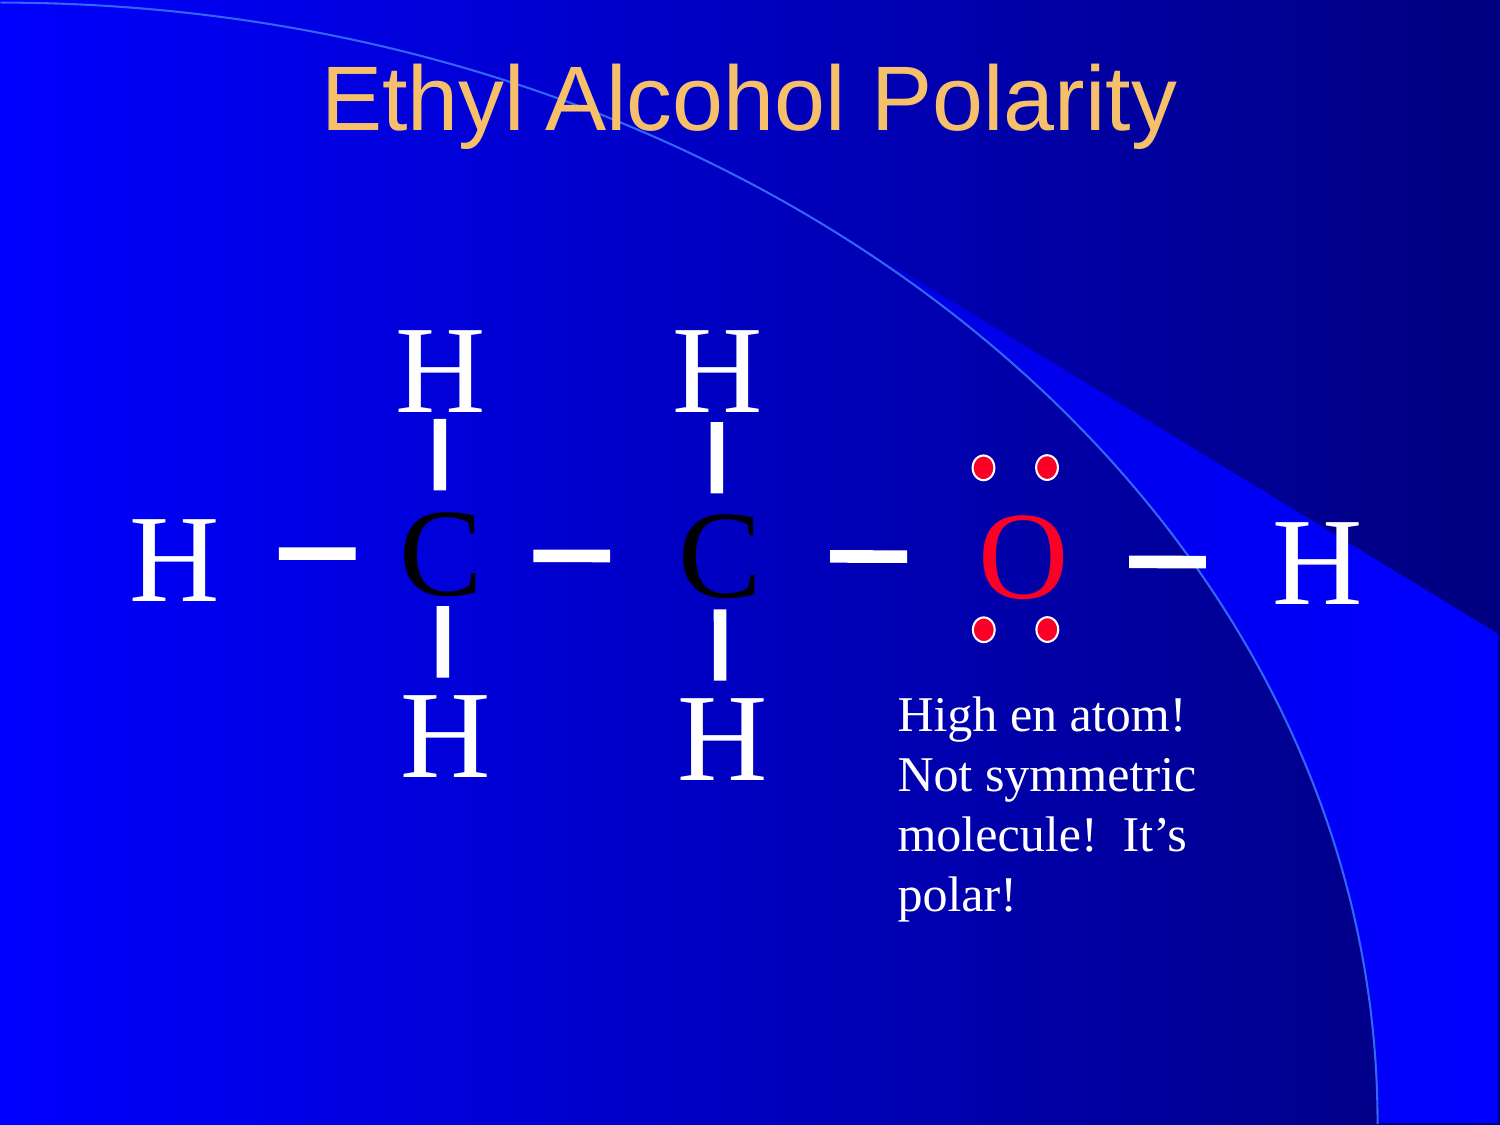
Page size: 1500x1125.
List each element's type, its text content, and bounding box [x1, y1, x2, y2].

text_box H [363, 644, 528, 810]
text_box [1186, 555, 1194, 562]
text_box H [358, 279, 523, 445]
text_box H [1235, 471, 1400, 637]
text_box [1192, 563, 1199, 569]
text_box C [637, 465, 802, 631]
text_box H [92, 468, 257, 634]
text_box H [635, 280, 800, 445]
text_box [972, 454, 1059, 481]
text_box High en atom! Not symmetric molecule! It’s polar! [882, 674, 1242, 930]
text_box C [385, 462, 495, 628]
text_box O [964, 466, 1074, 631]
text_box H [640, 647, 806, 813]
title Ethyl Alcohol Polarity [111, 0, 1388, 188]
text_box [972, 616, 1059, 643]
